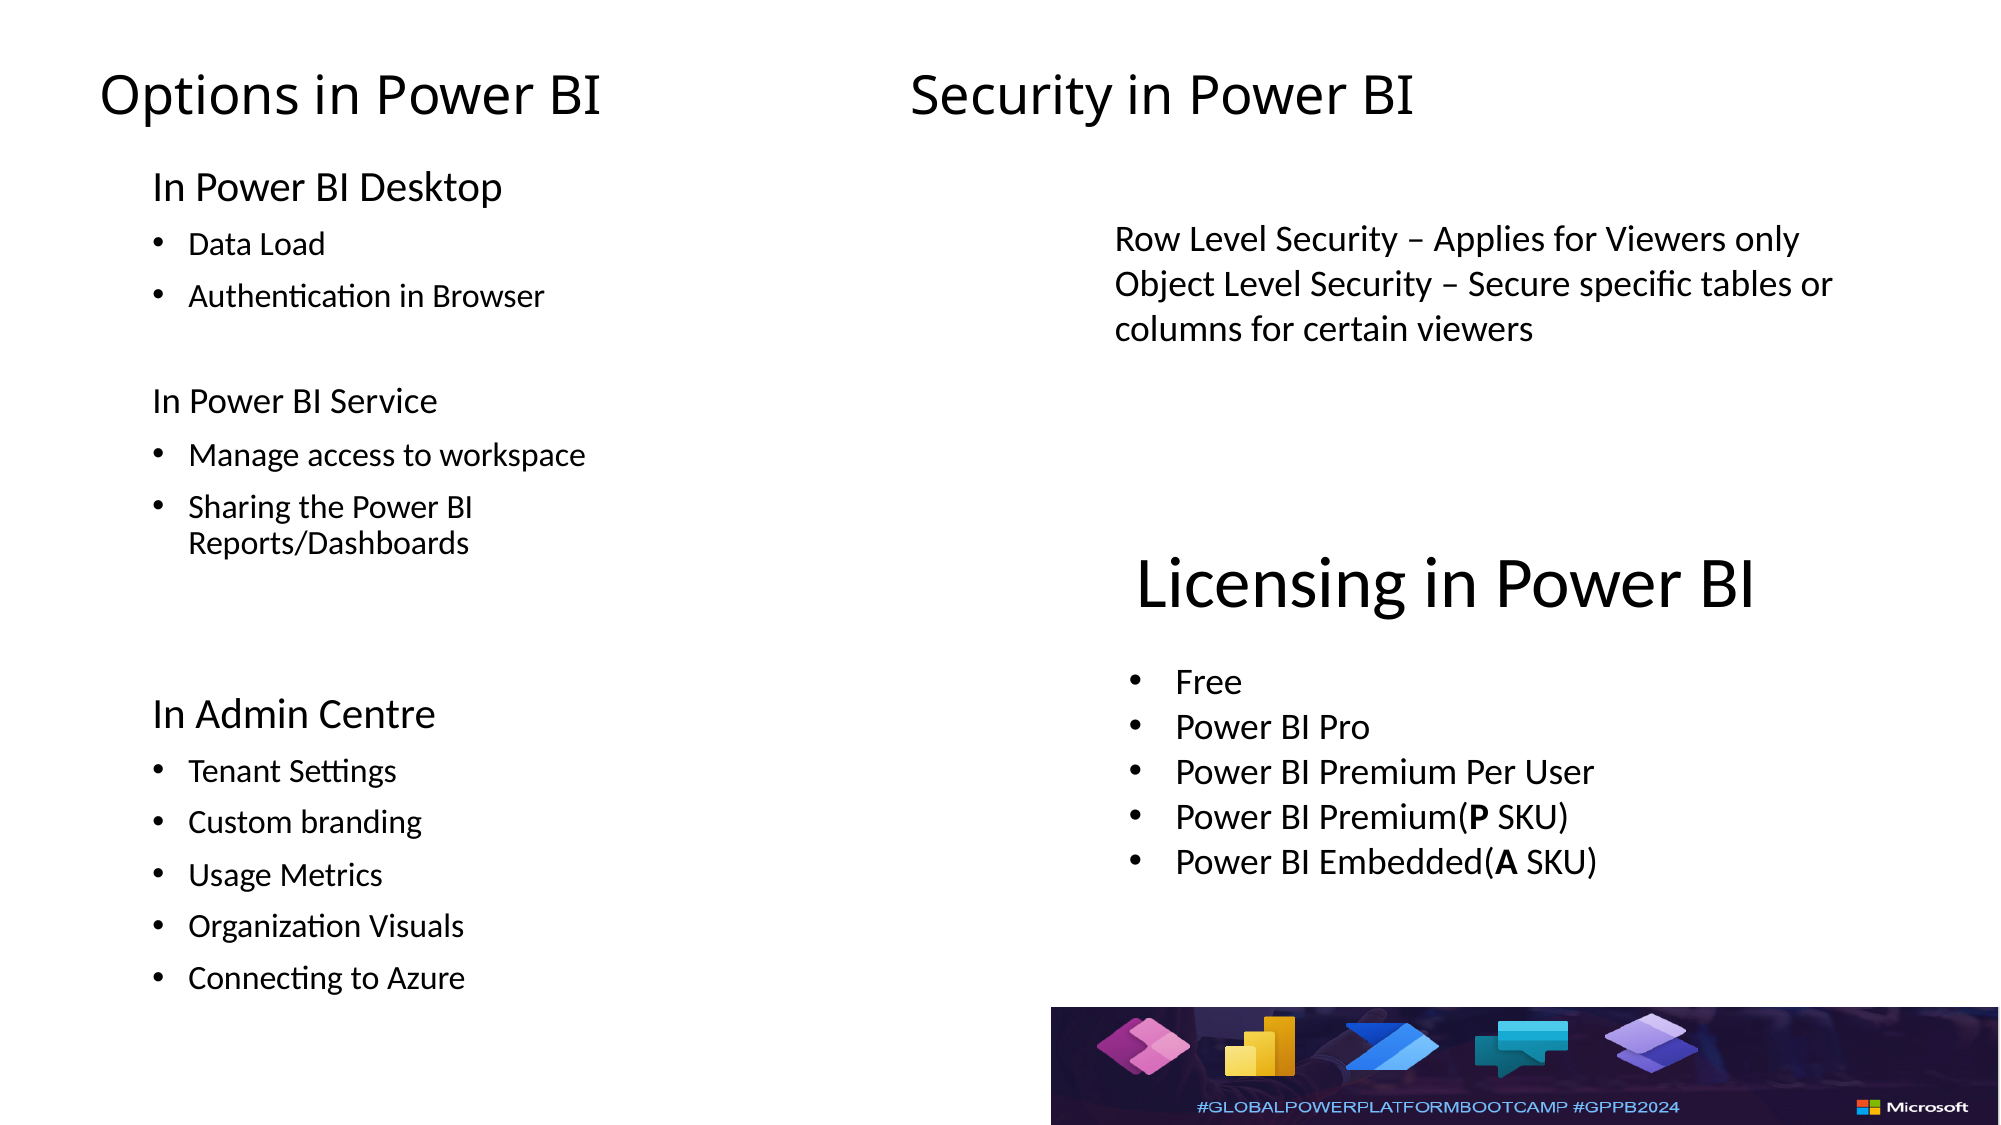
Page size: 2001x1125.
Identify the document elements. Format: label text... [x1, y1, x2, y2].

text_box Free Power BI Pro Power BI Premium Per User Power BI Premium(P SKU) Power BI Embedded(A SKU) [1114, 649, 1896, 935]
text_box Licensing in Power BI [1121, 439, 1854, 630]
text_box Row Level Security – Applies for Viewers only Object Level Security – Secure specific tables or columns for certain viewers [1099, 206, 1918, 401]
list In Power BI Desktop Data Load Authentication in Browser In Power BI Service Manage access to workspace Sharing the Power BI Reports/Dashboards In Admin Centre Tenant Settings Custom branding Usage Metrics Organization Visuals Connecting to Azure [137, 156, 661, 1014]
title Options in Power BI Security in Power BI [84, 59, 1863, 135]
picture [1051, 1007, 2000, 1125]
